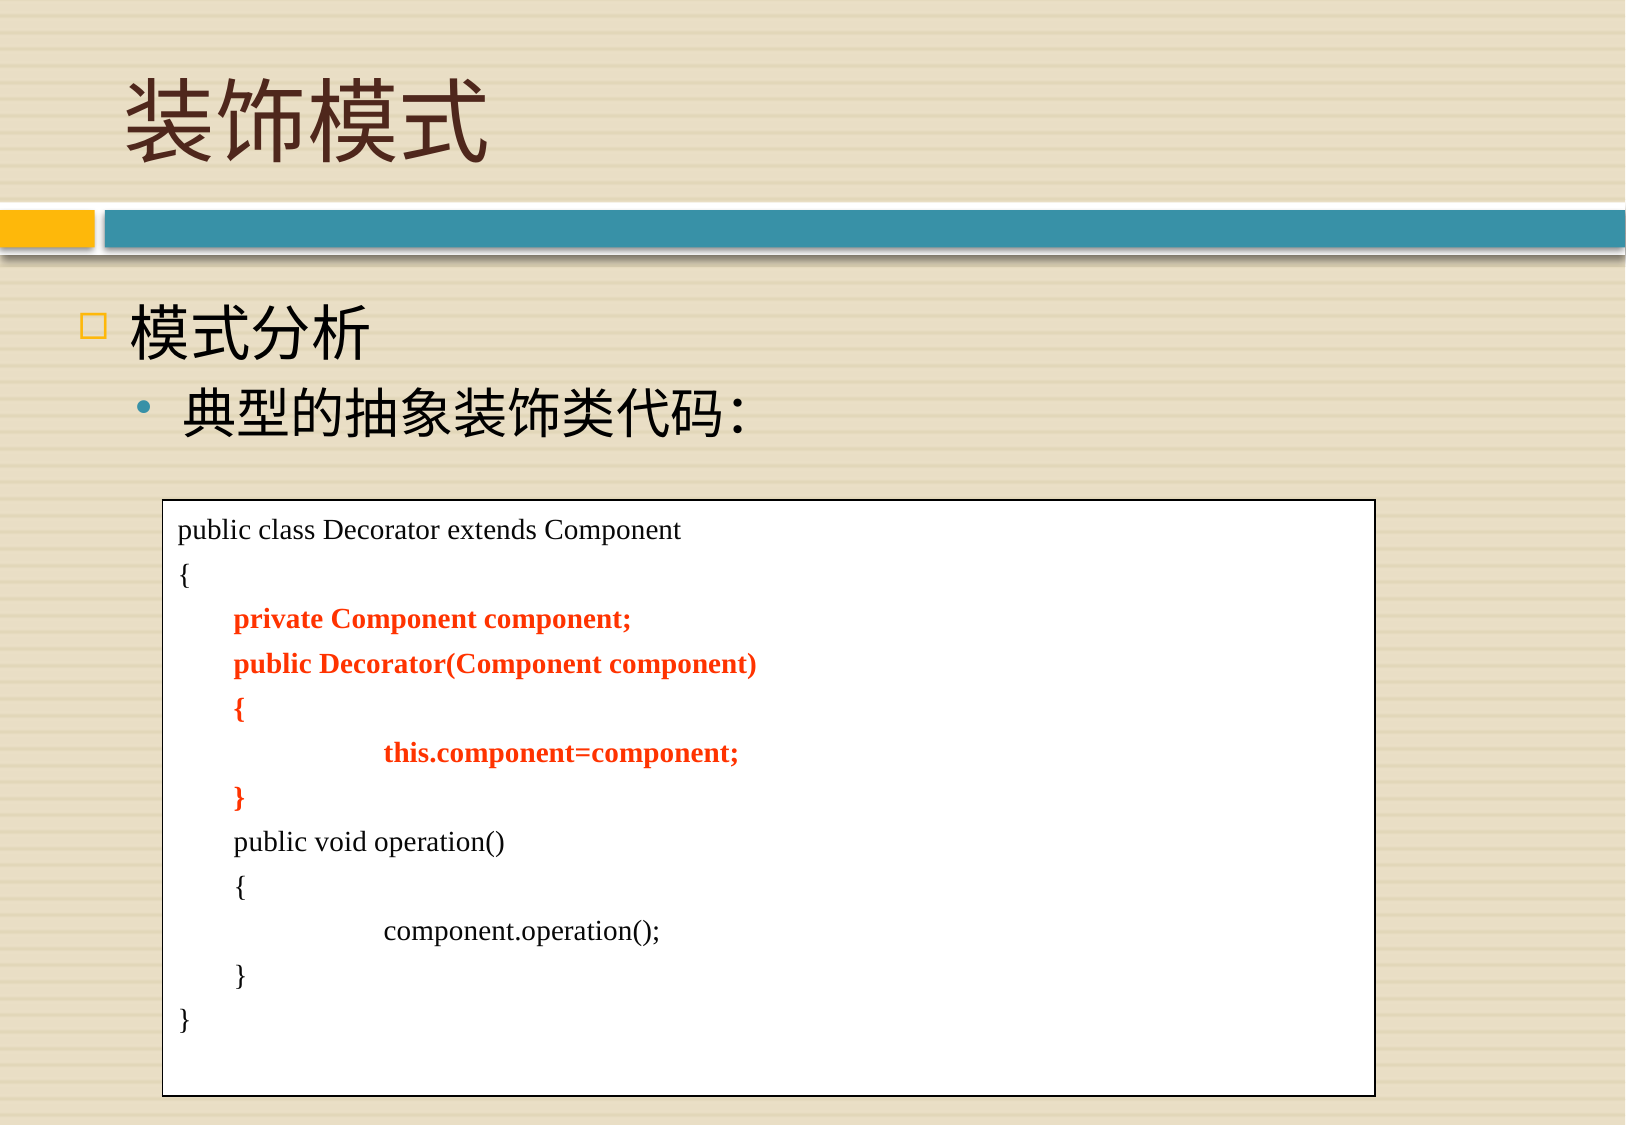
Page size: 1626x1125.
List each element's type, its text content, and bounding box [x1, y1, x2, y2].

table_header public class Decorator extends Component { private Component component; public Decorator(Component component) { this.component=component; } public void operation() { component.operation(); } } [163, 501, 1374, 1095]
title 装饰模式 [108, 37, 1558, 200]
text_box 模式分析 典型的抽象装饰类代码： [62, 287, 1388, 963]
